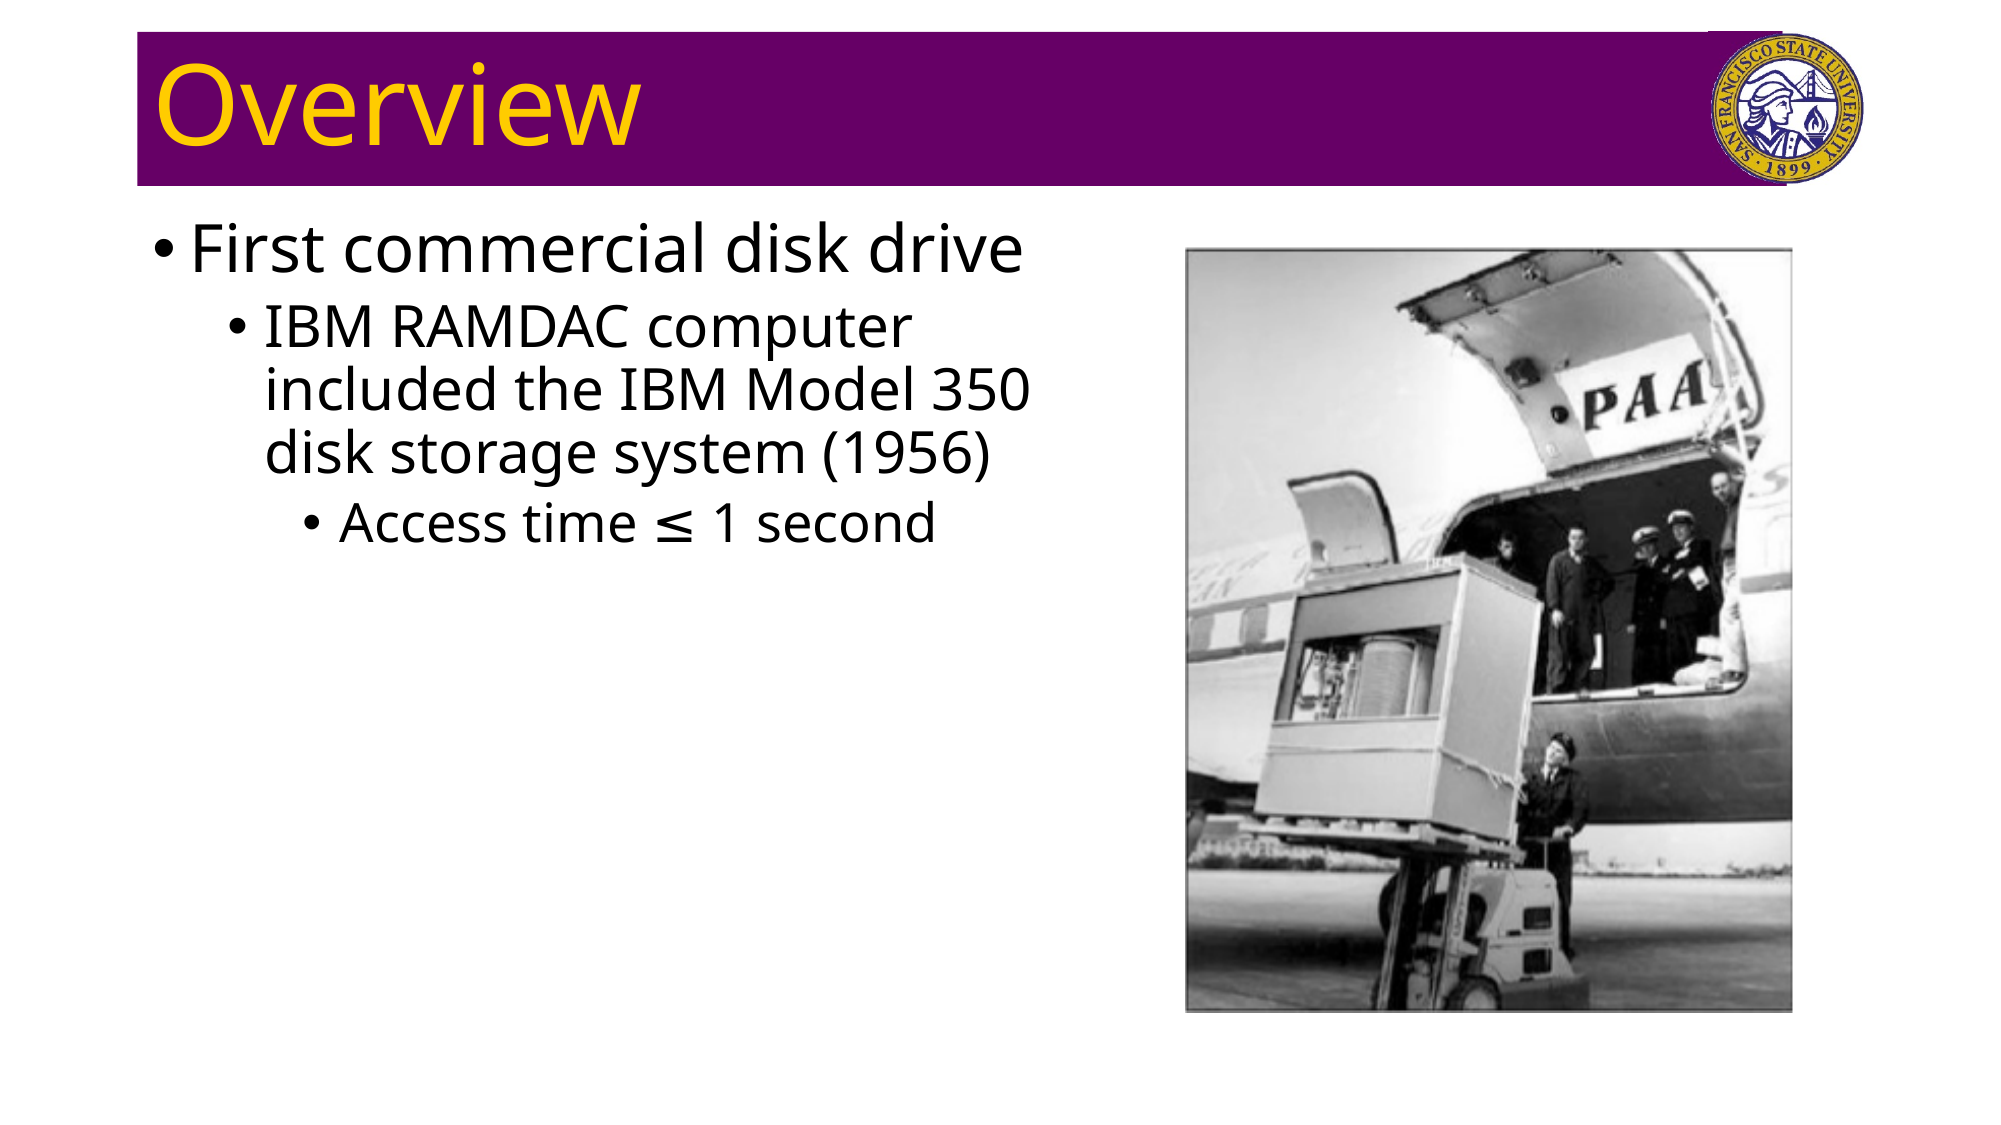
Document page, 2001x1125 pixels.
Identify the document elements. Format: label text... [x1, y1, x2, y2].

picture [1185, 245, 1795, 1013]
picture [1711, 31, 1865, 186]
list First commercial disk drive IBM RAMDAC computer included the IBM Model 350 disk storage system (1956) Access time ≤ 1 second [137, 207, 1081, 1097]
title Overview [137, 31, 1711, 186]
